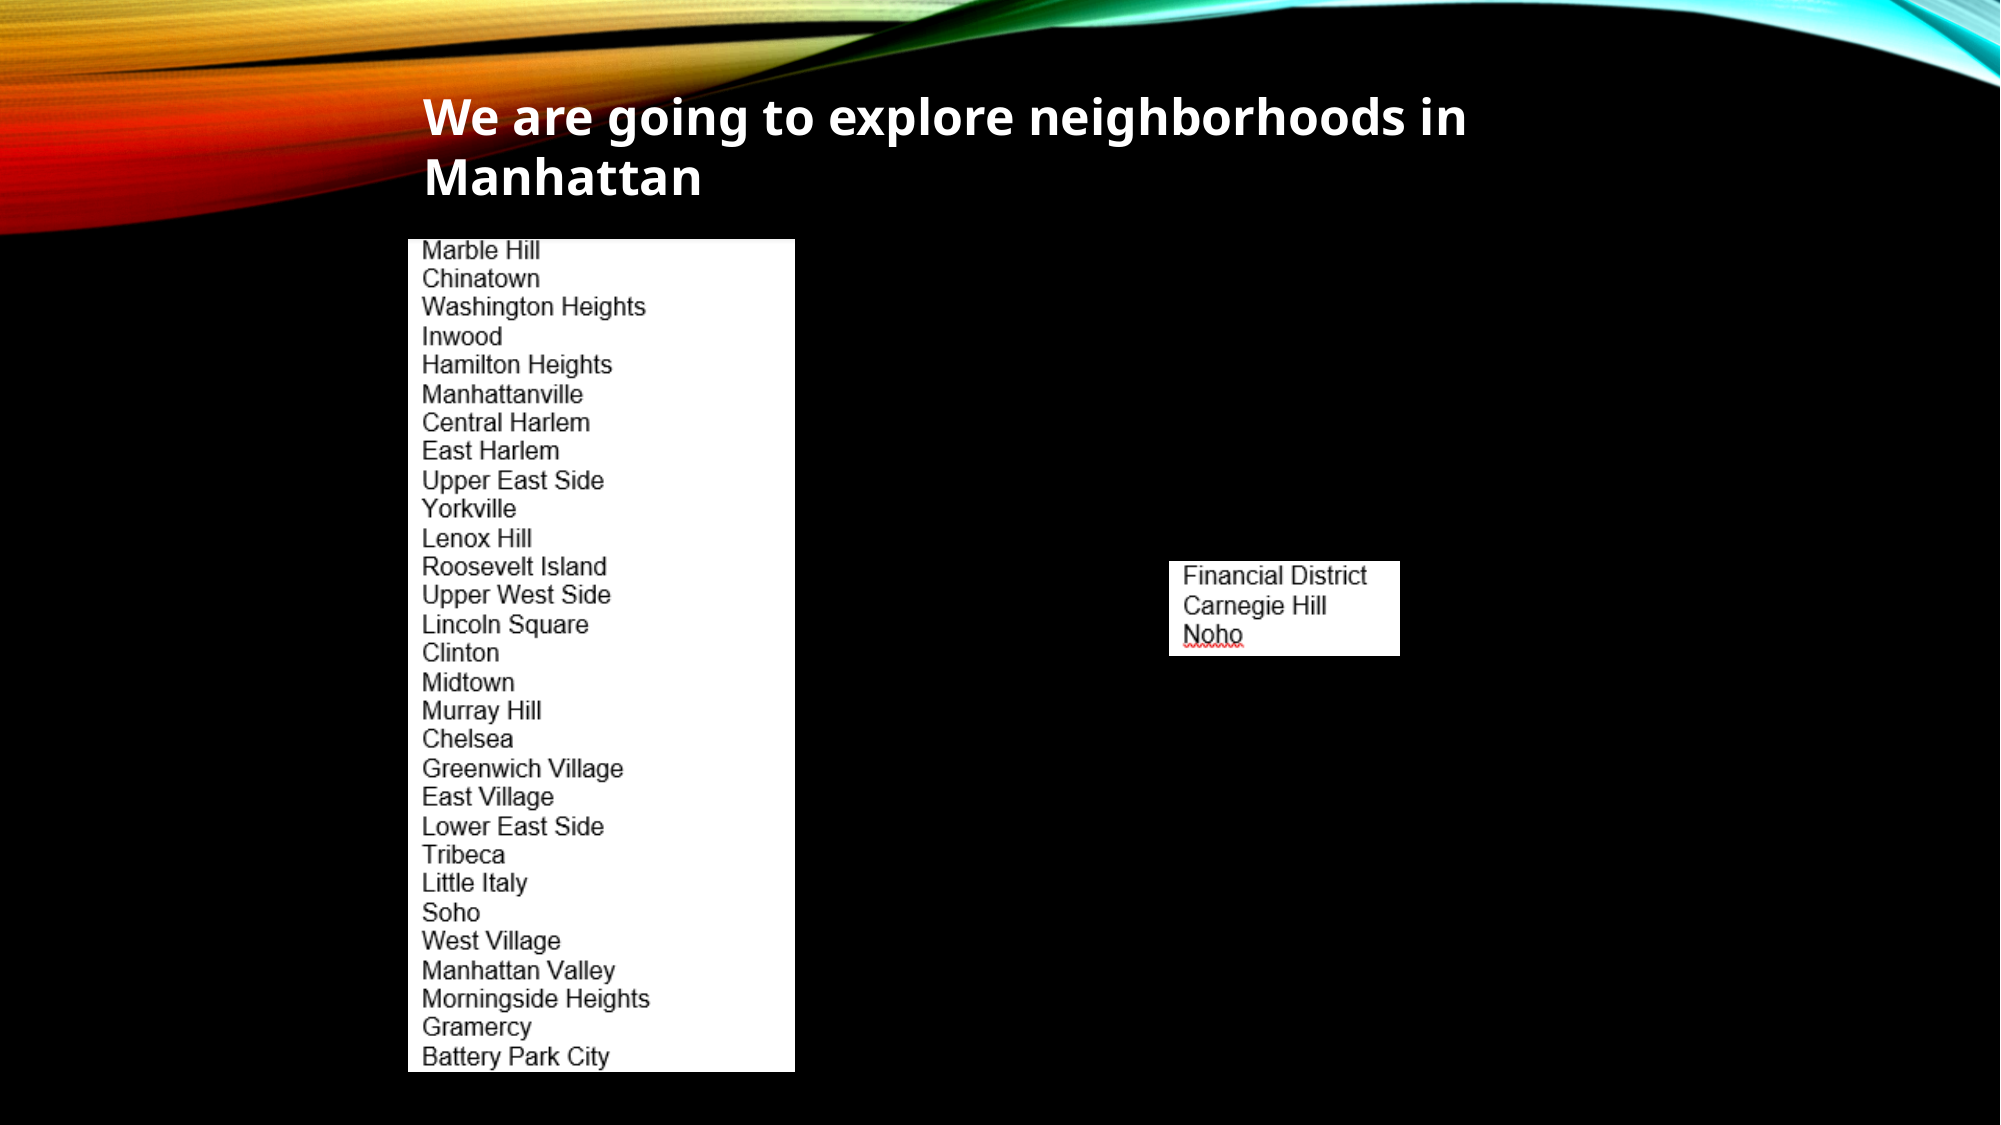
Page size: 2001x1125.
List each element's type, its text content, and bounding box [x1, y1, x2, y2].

picture [1169, 561, 1400, 656]
text_box We are going to explore neighborhoods in Manhattan [408, 77, 1513, 213]
picture [0, 0, 2000, 237]
picture [408, 239, 795, 1072]
